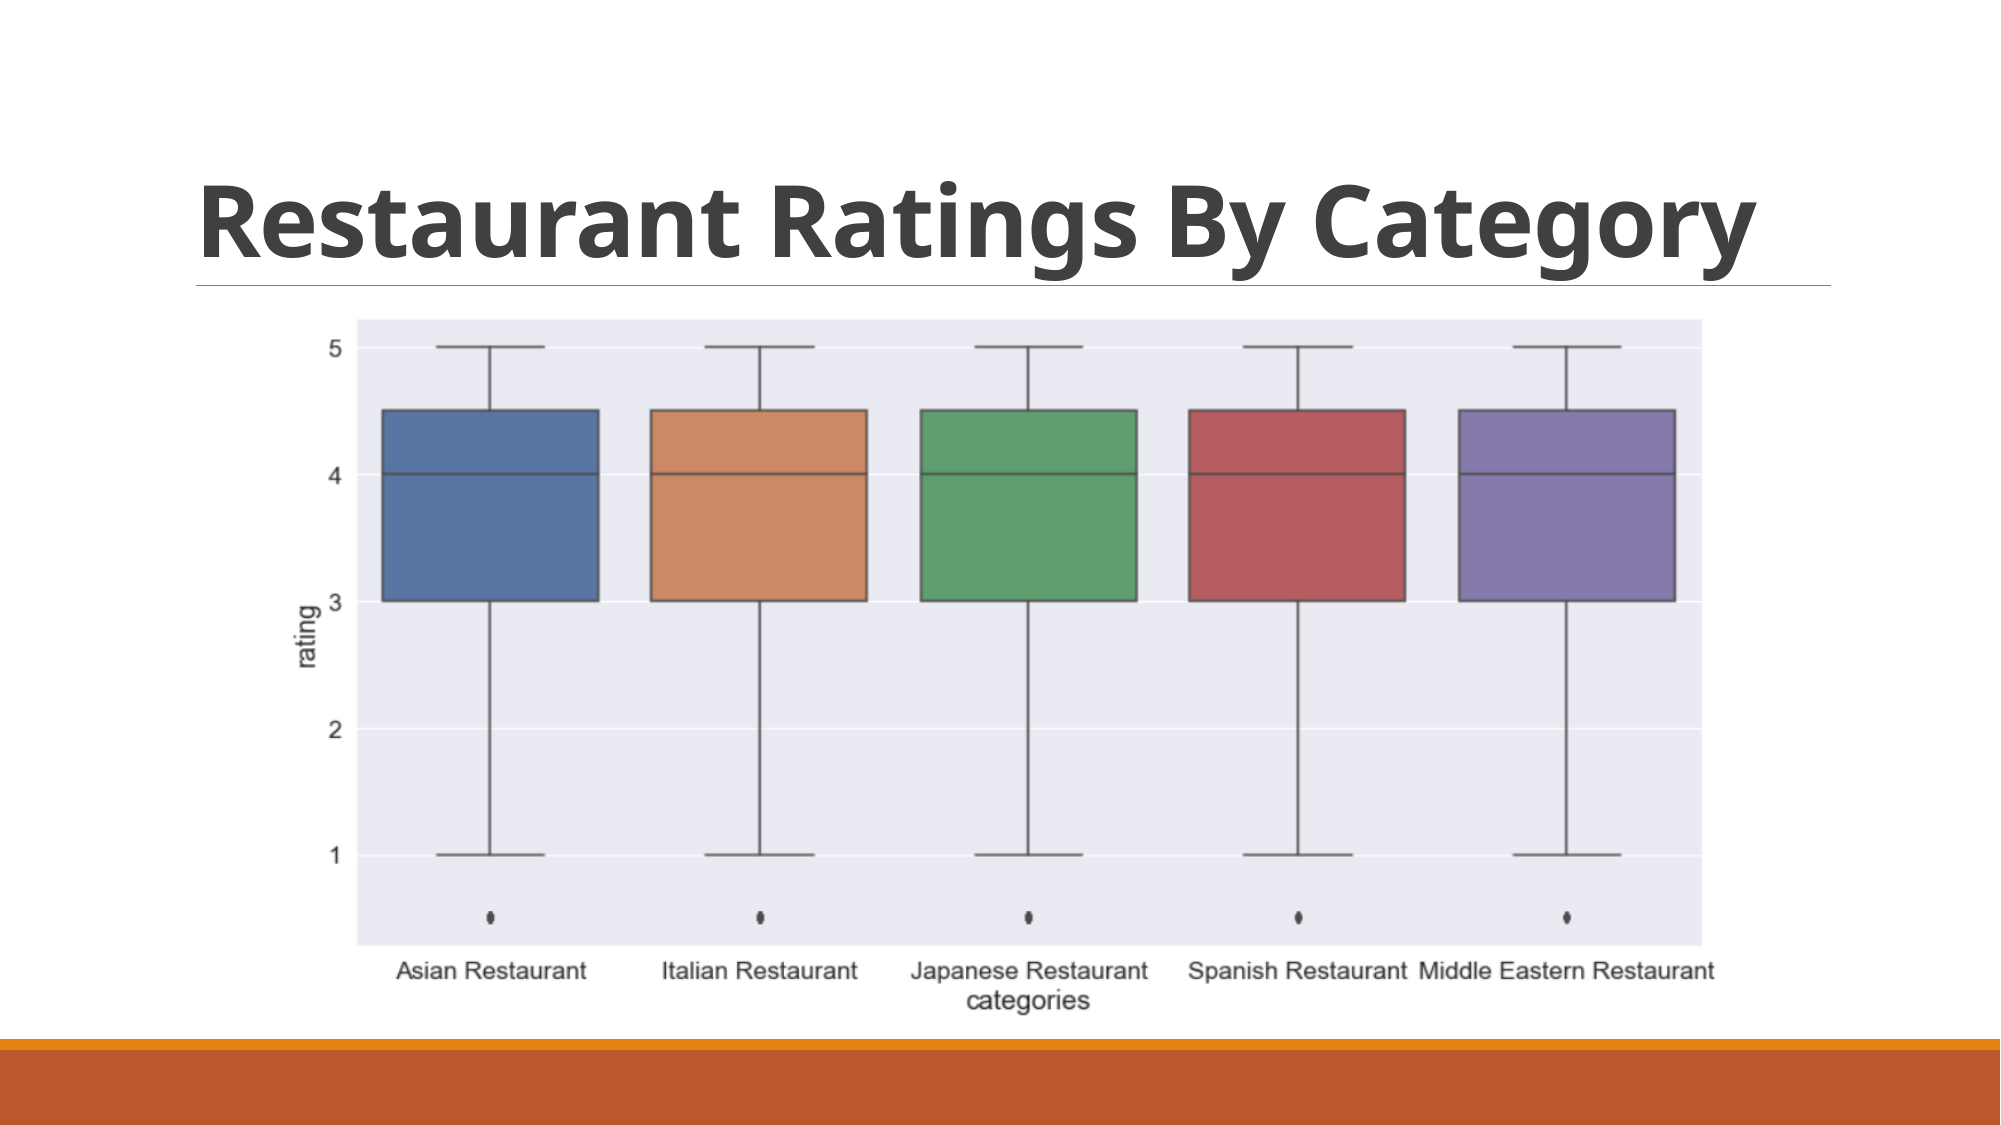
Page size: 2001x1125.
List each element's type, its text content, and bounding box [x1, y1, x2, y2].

picture [270, 297, 1740, 1017]
title Restaurant Ratings By Category [180, 47, 1830, 285]
